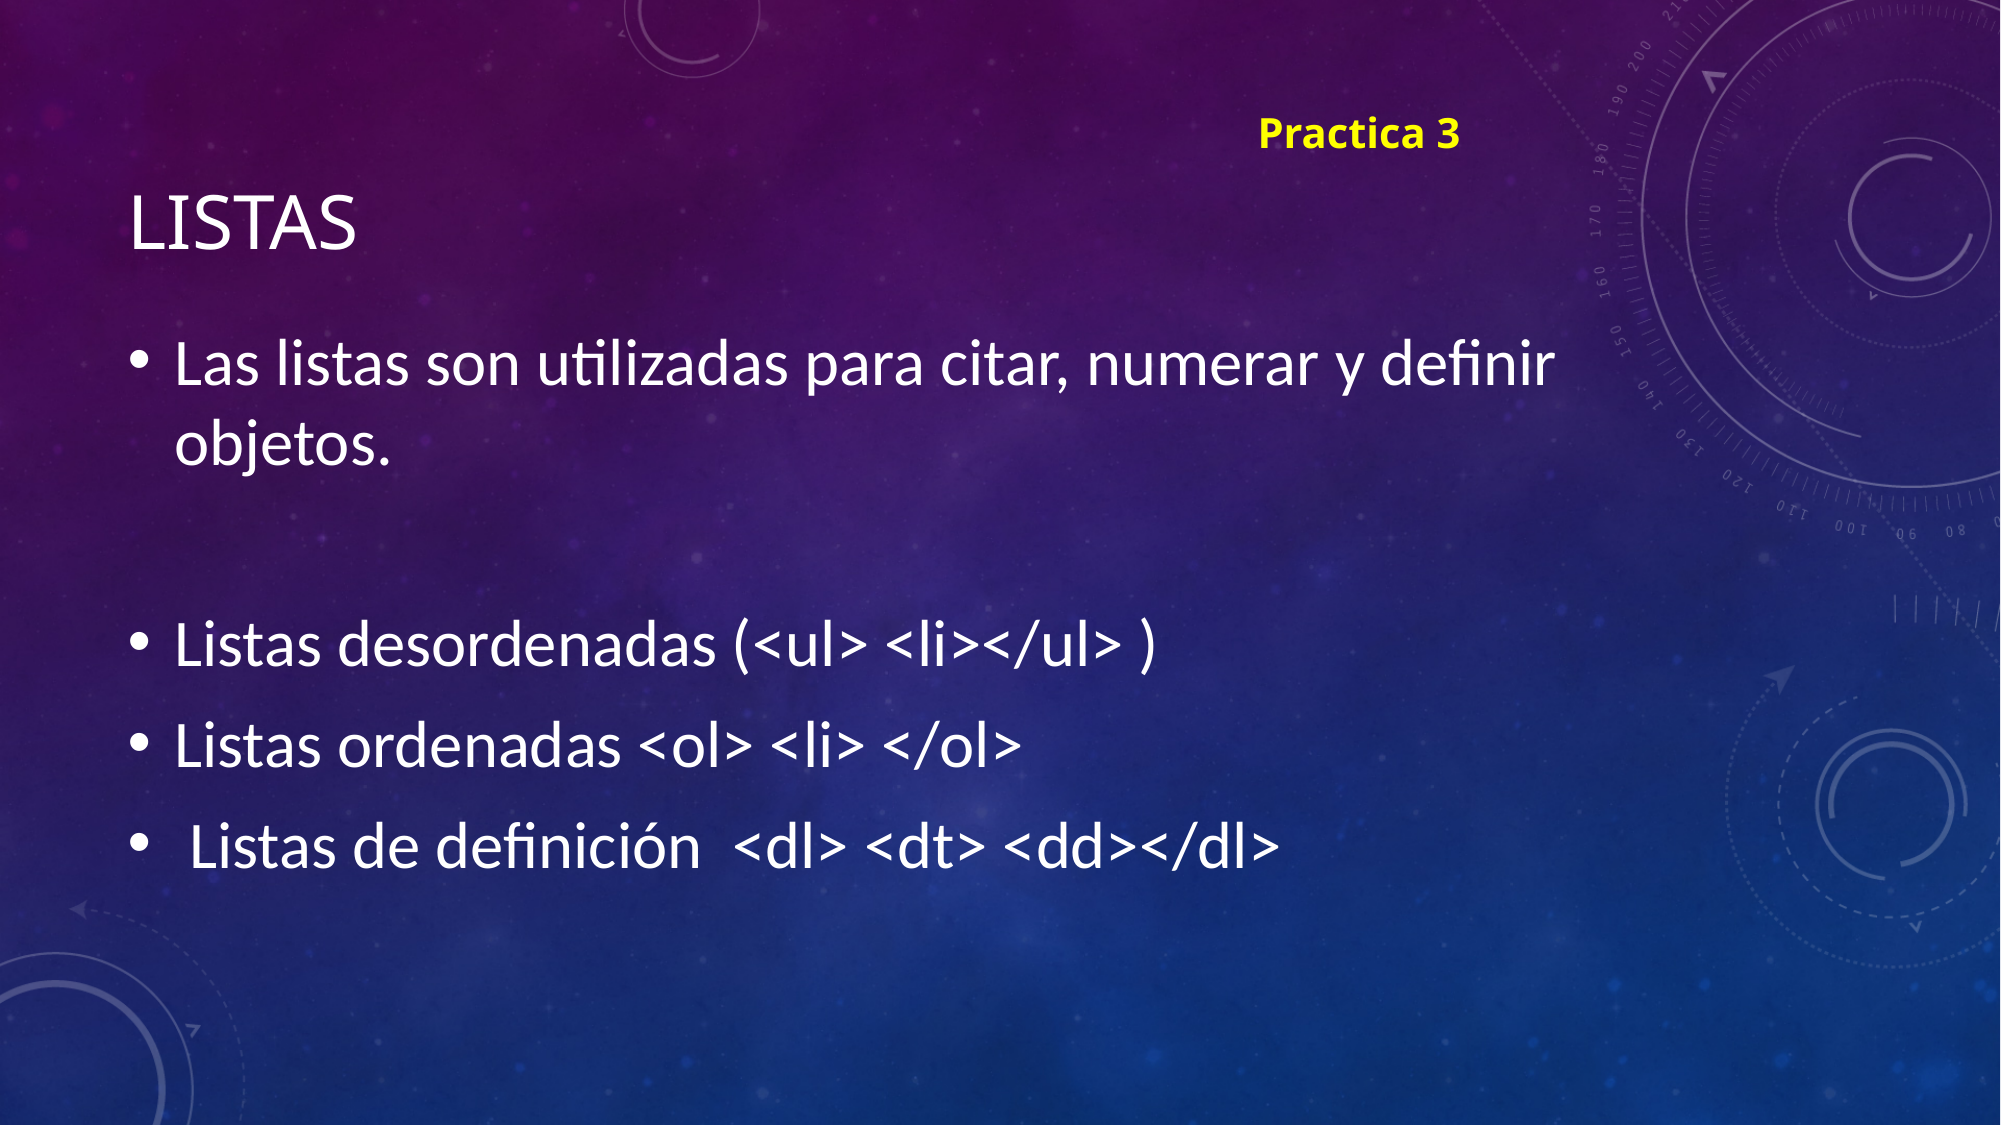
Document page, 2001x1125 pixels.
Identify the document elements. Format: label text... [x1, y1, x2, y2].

picture [0, 0, 2001, 1125]
text_box Practica 3 [1242, 99, 1674, 202]
title Listas [112, 99, 1775, 339]
list Las listas son utilizadas para citar, numerar y definir objetos. Listas desordenadas (<ul> <li></ul> ) Listas ordenadas <ol> <li> </ol> Listas de definición <dl> <dt> <dd></dl> [112, 351, 1775, 950]
